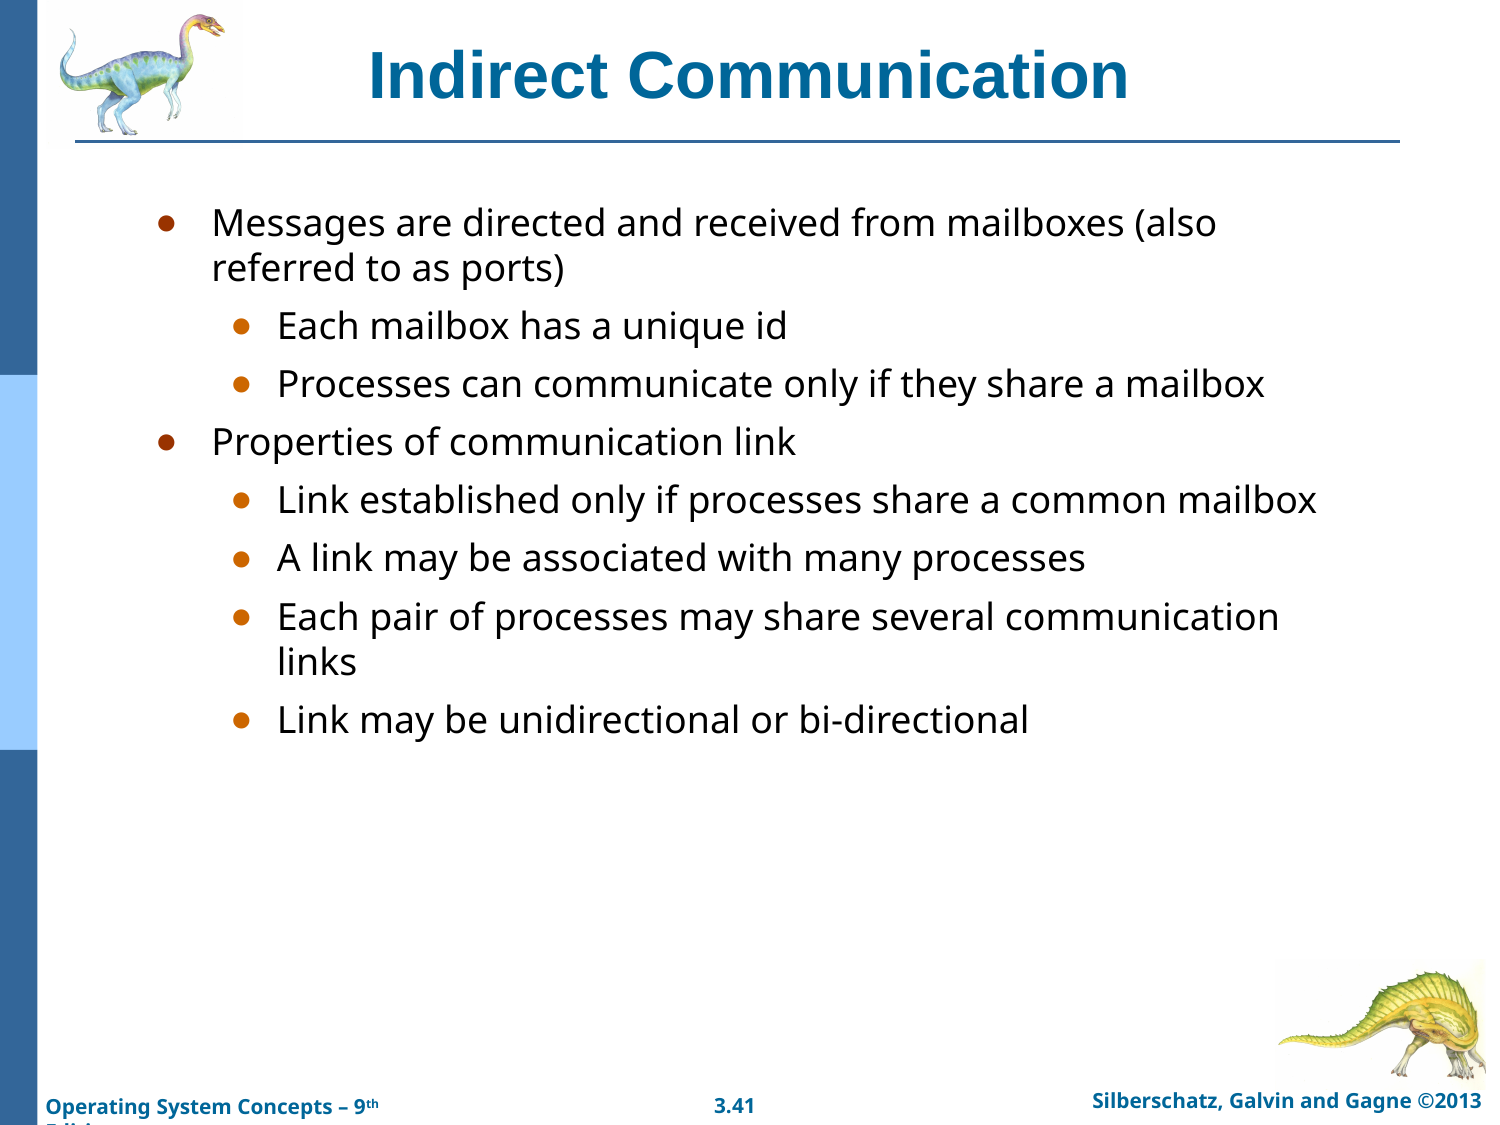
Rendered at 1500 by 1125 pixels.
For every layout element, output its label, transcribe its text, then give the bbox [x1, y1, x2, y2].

picture [46, 0, 243, 149]
list Messages are directed and received from mailboxes (also referred to as ports) Each mailbox has a unique id Processes can communicate only if they share a mailbox Properties of communication link Link established only if processes share a common mailbox A link may be associated with many processes Each pair of processes may share several communication links Link may be unidirectional or bi-directional [140, 191, 1353, 874]
title Indirect Communication [75, 24, 1425, 120]
picture [1275, 959, 1486, 1090]
